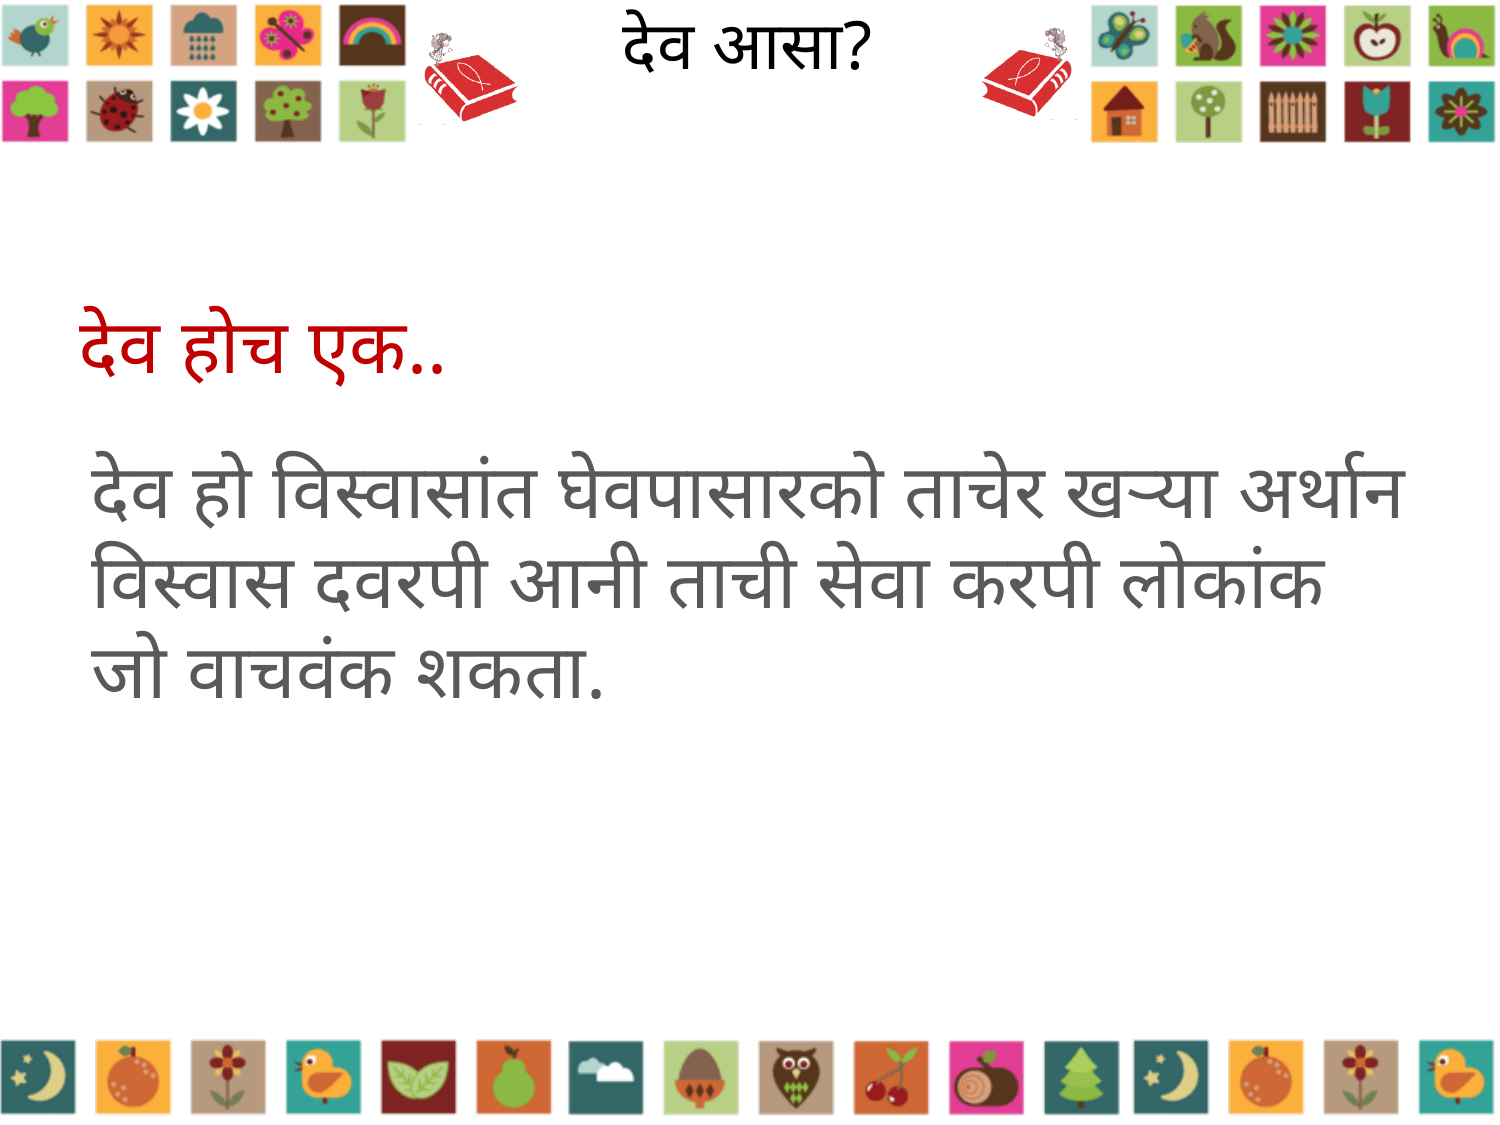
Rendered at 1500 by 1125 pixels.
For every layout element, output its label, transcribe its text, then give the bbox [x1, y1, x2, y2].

picture [0, 3, 550, 150]
text_box देव होच एक.. [64, 290, 1412, 396]
text_box देव हो विस्वासांत घेवपासारको ताचेर खऱ्या अर्थान विस्वास दवरपी आनी ताची सेवा करपी लोकांक जो वाचवंक शकता. [76, 436, 1424, 722]
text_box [0, 1028, 1500, 1118]
text_box देव आसा? [414, 0, 1080, 91]
picture [950, 3, 1500, 150]
